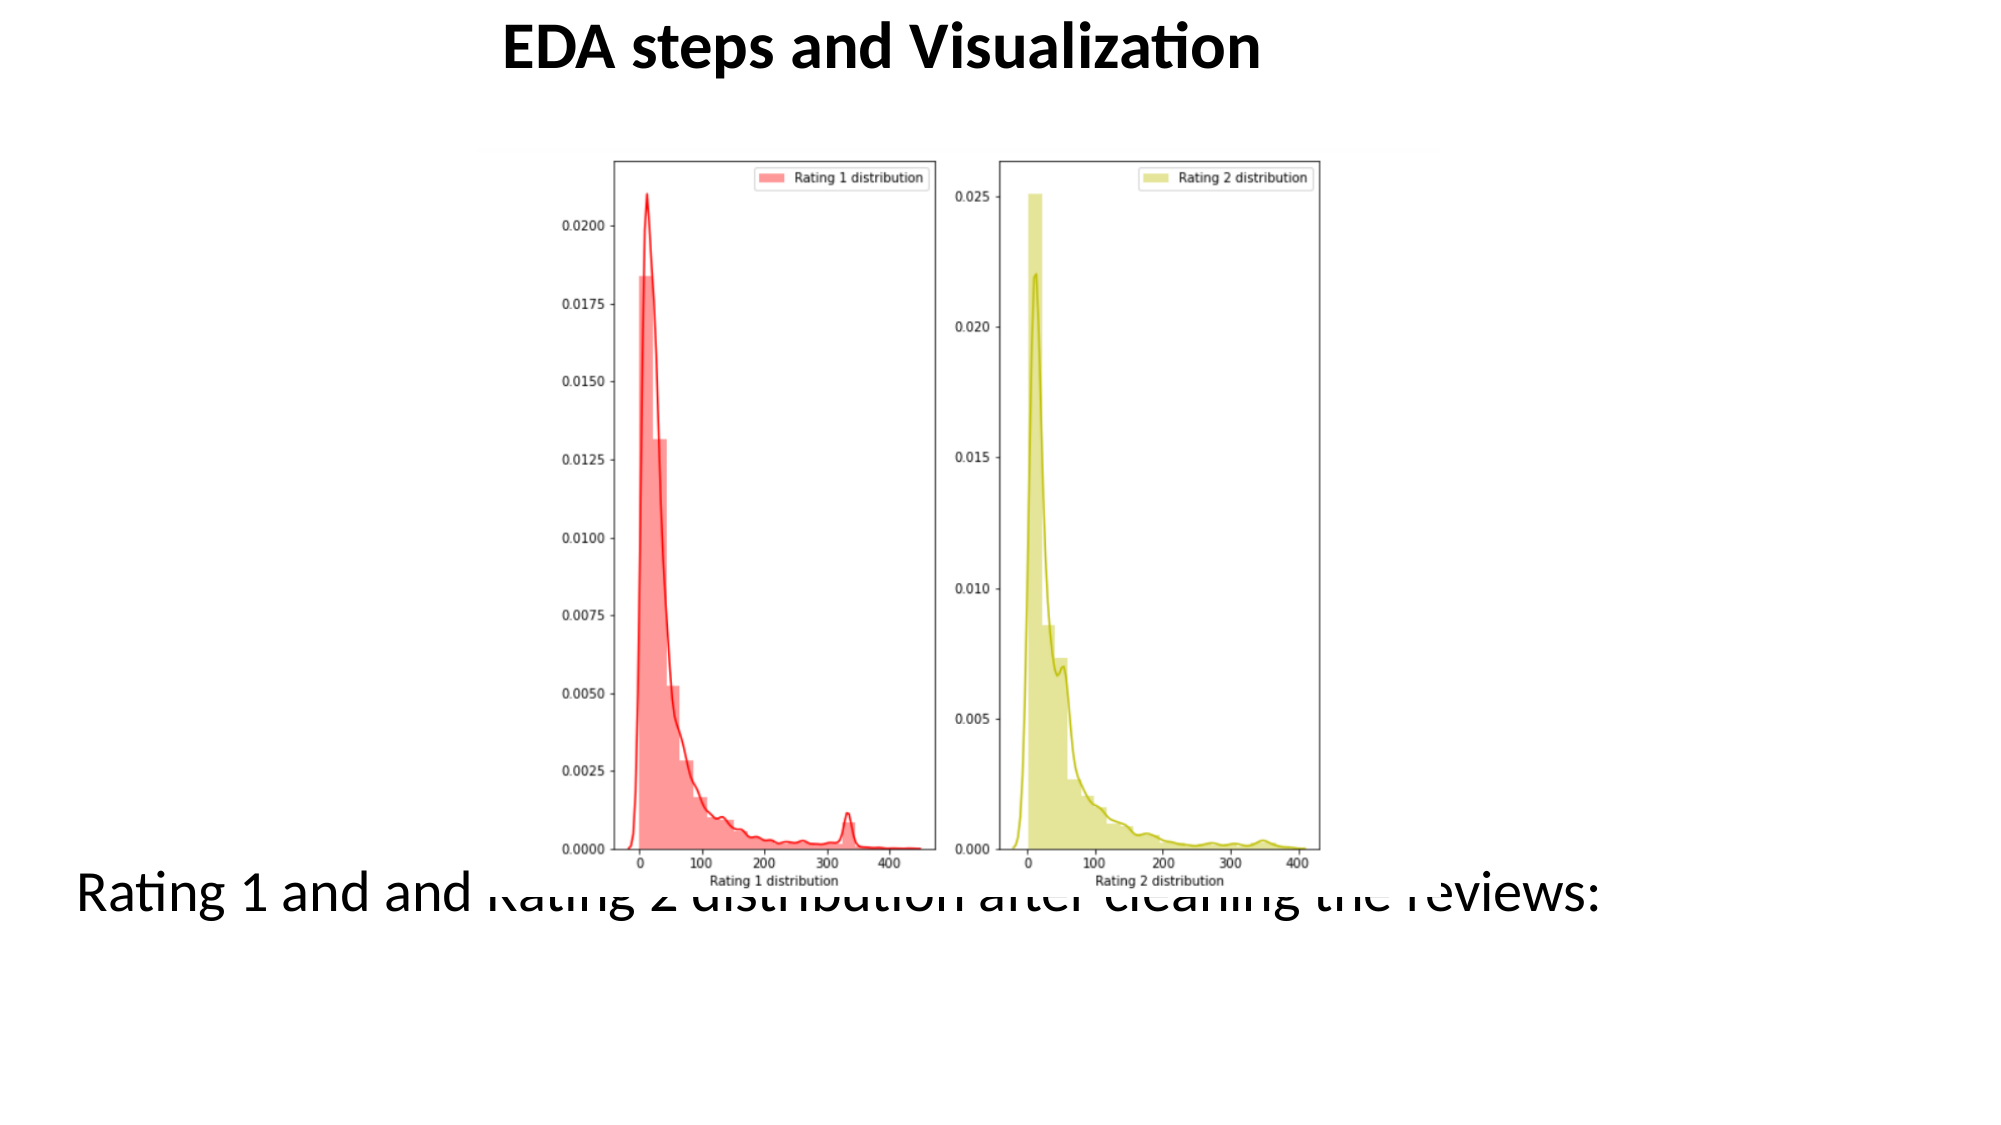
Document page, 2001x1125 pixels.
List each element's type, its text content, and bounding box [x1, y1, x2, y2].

list Rating 1 and and Rating 2 distribution after cleaning the reviews: [21, 123, 1966, 1124]
picture [477, 148, 1441, 897]
title EDA steps and Visualization [97, 0, 1849, 123]
